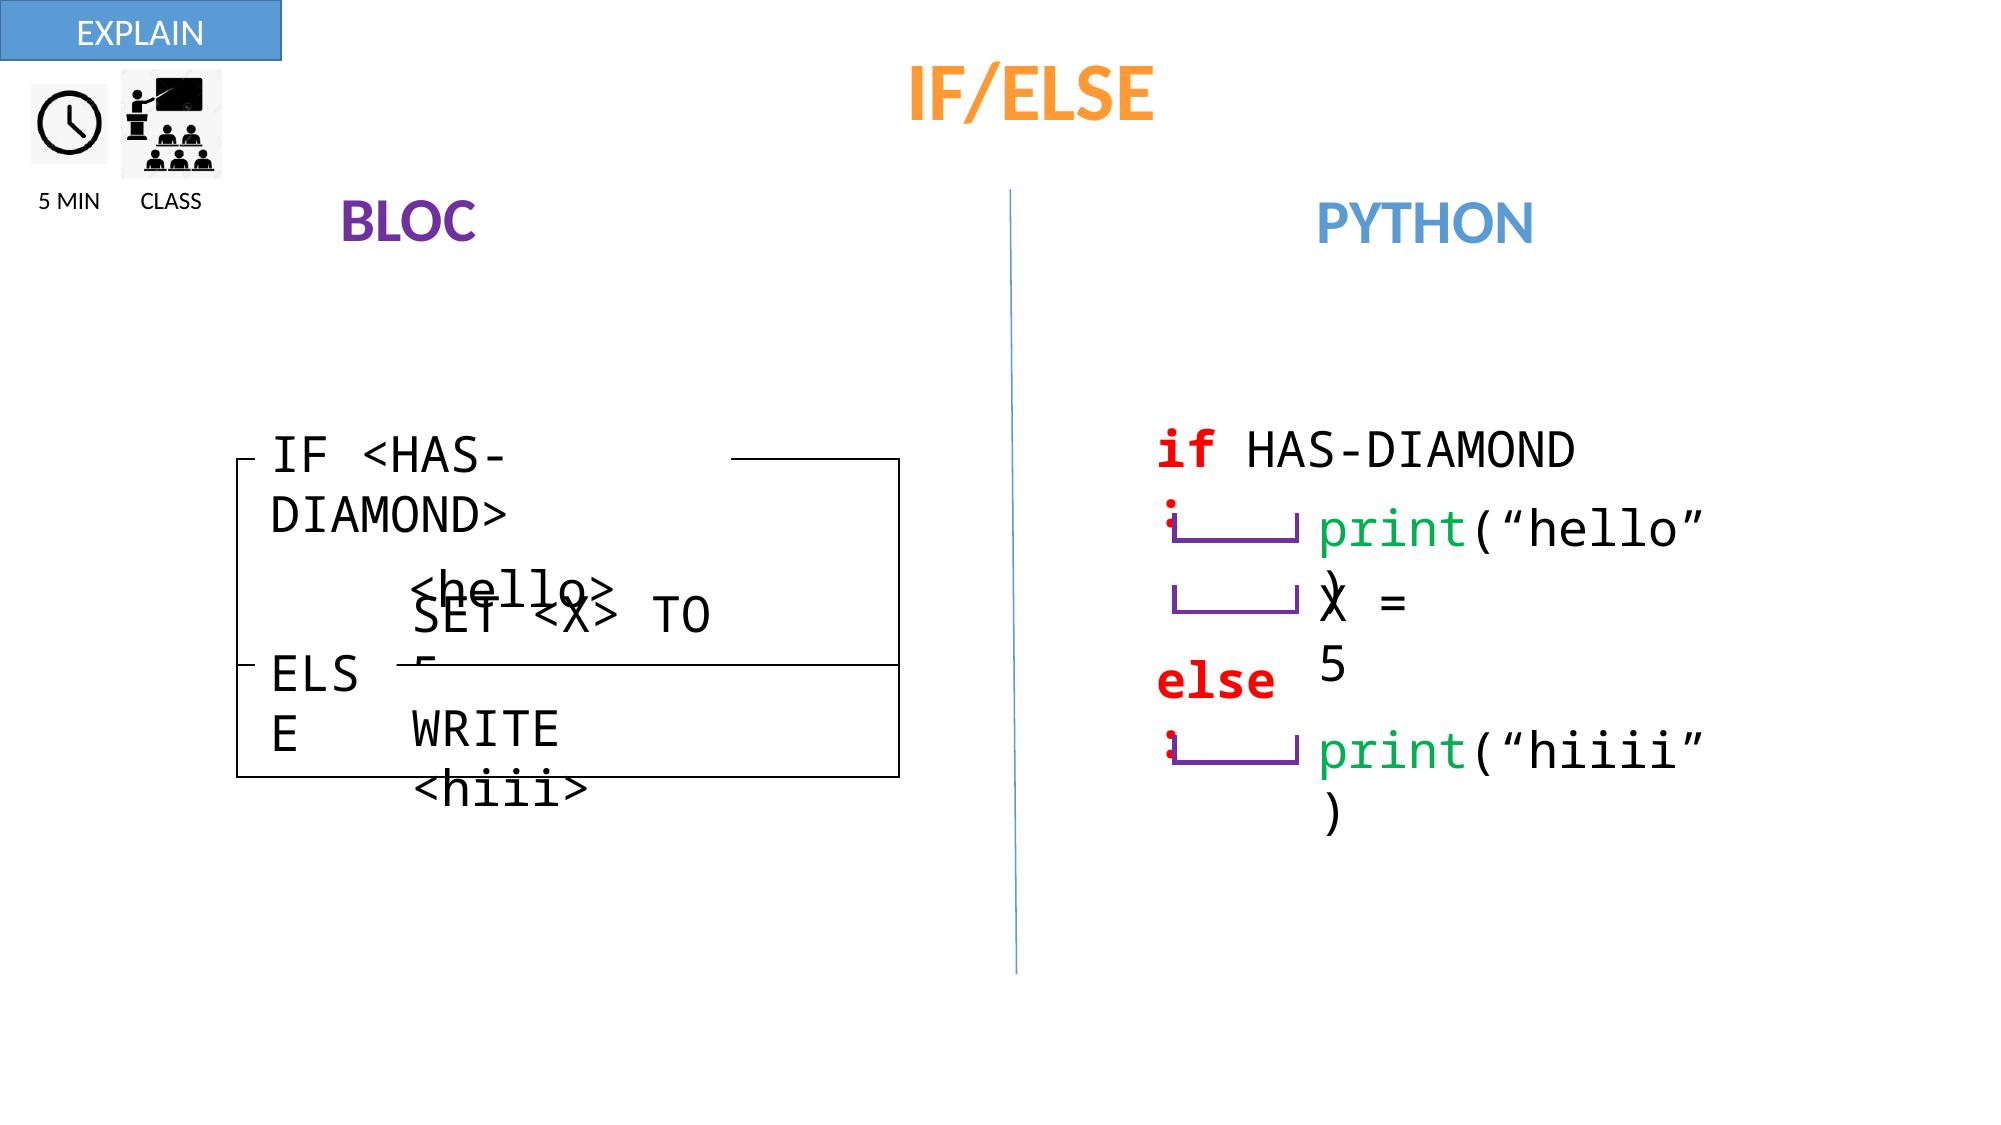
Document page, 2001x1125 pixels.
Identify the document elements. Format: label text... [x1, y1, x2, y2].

text_box IF <HAS-DIAMOND> [254, 414, 732, 550]
text_box print(“hello”) [1303, 488, 1725, 624]
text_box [1171, 512, 1300, 541]
text_box WRITE <hello> [393, 489, 786, 625]
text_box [1171, 584, 1300, 613]
text_box else : [1141, 641, 1340, 776]
text_box EXPLAIN [0, 0, 282, 60]
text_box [1009, 189, 1017, 974]
text_box [237, 459, 396, 665]
picture [30, 84, 108, 164]
text_box [732, 459, 900, 665]
text_box WRITE <hiii> [396, 688, 762, 824]
text_box IF/ELSE [890, 29, 1173, 145]
text_box ELSE [254, 633, 397, 769]
text_box [397, 665, 900, 778]
text_box CLASS [125, 186, 218, 223]
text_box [1171, 735, 1300, 763]
text_box PYTHON [1301, 173, 1554, 264]
text_box print(“hiiii”) [1303, 711, 1725, 847]
text_box [237, 665, 396, 778]
text_box 5 MIN [22, 177, 116, 223]
text_box BLOC [325, 171, 493, 262]
text_box X = 5 [1303, 563, 1474, 699]
picture [121, 69, 222, 179]
text_box if HAS-DIAMOND : [1141, 409, 1618, 545]
text_box SET <X> TO 5 [396, 574, 762, 665]
